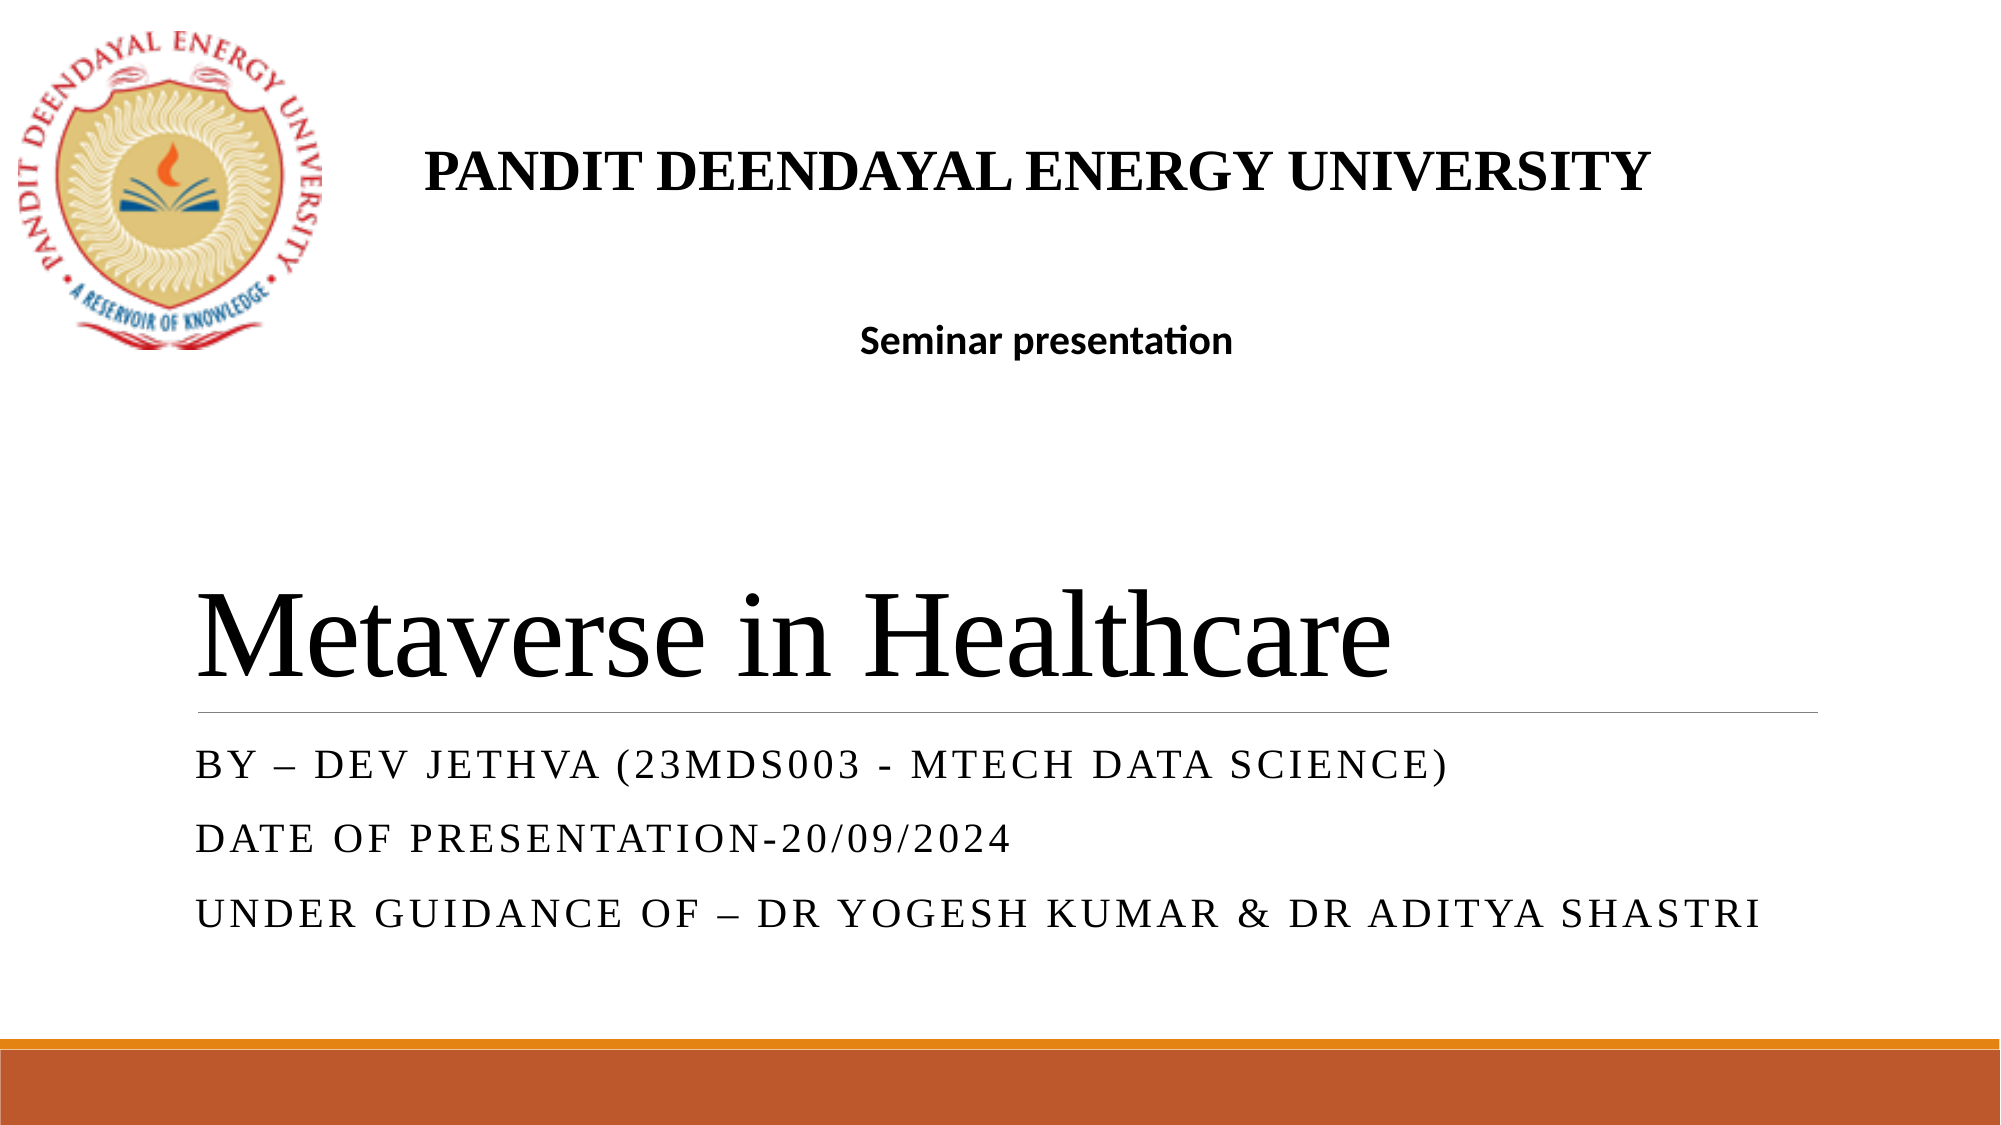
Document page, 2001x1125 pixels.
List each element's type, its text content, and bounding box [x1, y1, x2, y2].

text_box PANDIT DEENDAYAL ENERGY UNIVERSITY Seminar presentation [377, 114, 1700, 371]
title Metaverse in Healthcare [180, 124, 1830, 710]
subtitle By – Dev Jethva (23MDS003 - mtech Data Science) date of presentation-20/09/2024 Under guidance of – Dr Yogesh Kumar & Dr Aditya shastri [180, 735, 1830, 940]
picture [18, 30, 322, 350]
